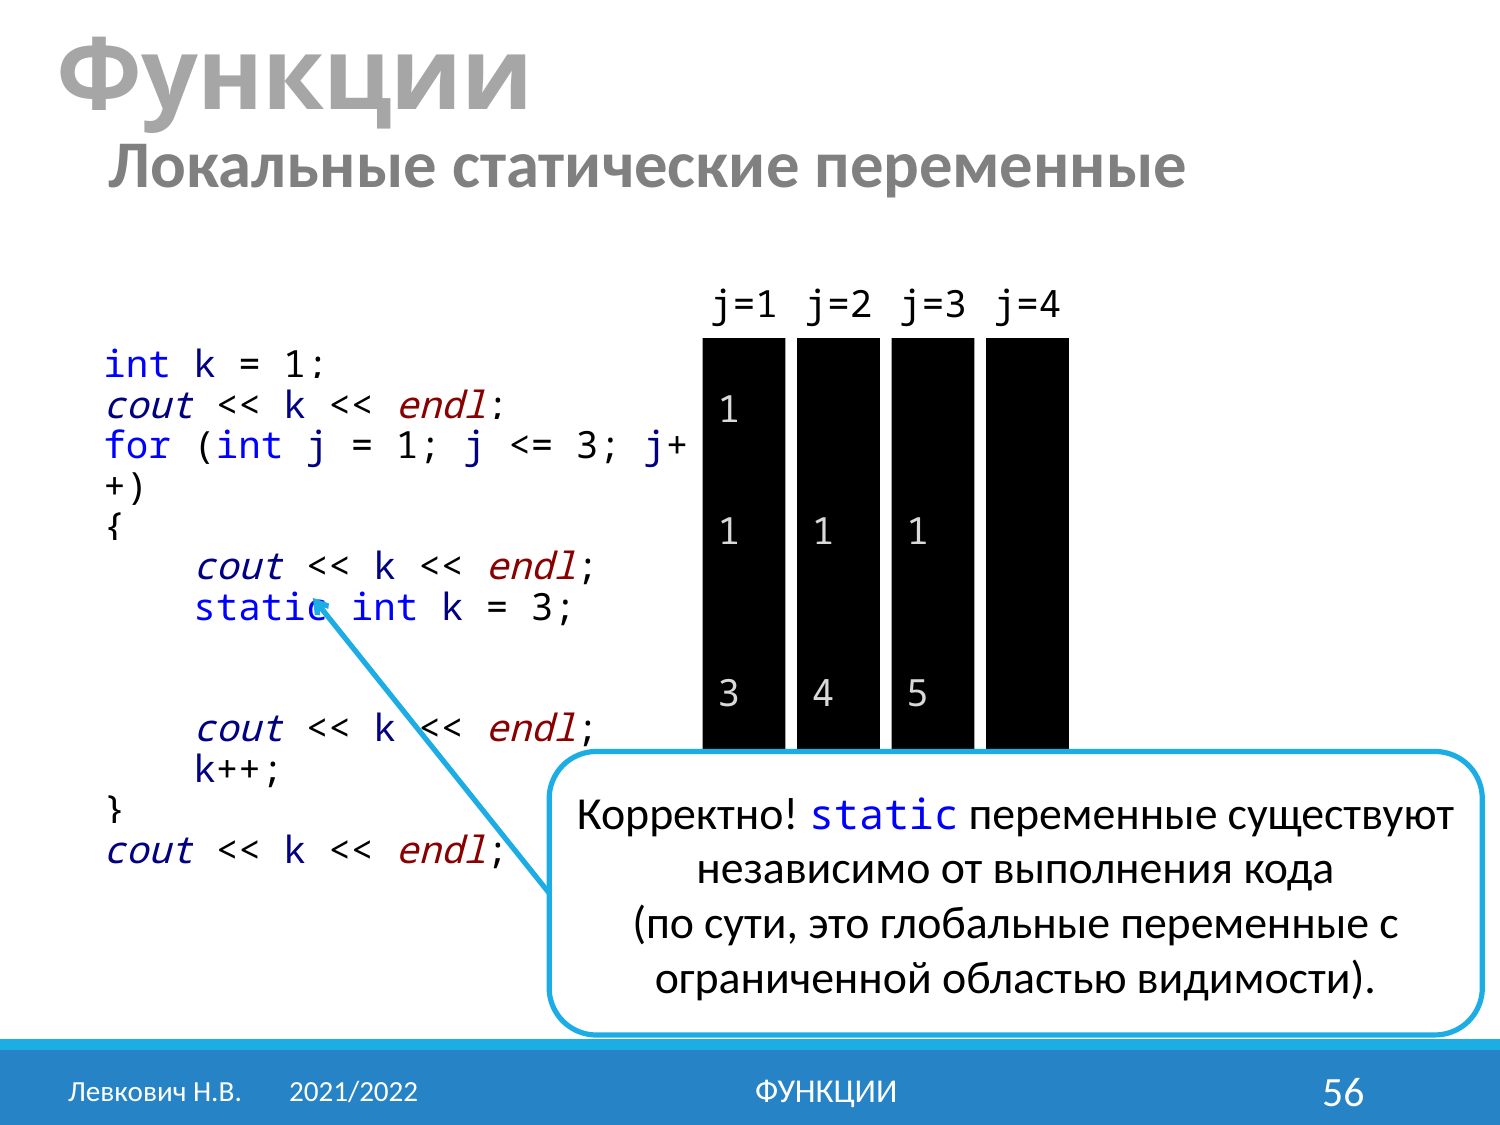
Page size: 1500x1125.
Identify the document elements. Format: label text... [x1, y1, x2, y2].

text_box Локальные статические переменные [94, 138, 1204, 209]
text_box j=3 [891, 278, 975, 327]
slide_number 56 [1218, 1059, 1380, 1120]
text_box 1 4 [796, 337, 881, 750]
text_box j=1 [702, 278, 786, 327]
text_box 1 5 [890, 337, 976, 750]
text_box 1 [985, 337, 1070, 750]
text_box 1 1 3 [701, 337, 787, 750]
text_box j=2 [797, 278, 880, 327]
text_box Корректно! static переменные существуют независимо от выполнения кода (по сути, это глобальные переменные с ограниченной областью видимости). [547, 750, 1484, 1037]
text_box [312, 597, 550, 894]
text_box Функции [41, 0, 1279, 138]
footer Функции [453, 1059, 1199, 1120]
text_box int k = 1; cout << k << endl; for (int j = 1; j <= 3; j++) { cout << k << endl; static int k = 3; cout << k << endl; k++; } cout << k << endl; [88, 338, 715, 879]
slide_number Левкович Н.В. 2021/2022 [47, 1059, 440, 1120]
text_box j=4 [986, 278, 1069, 327]
